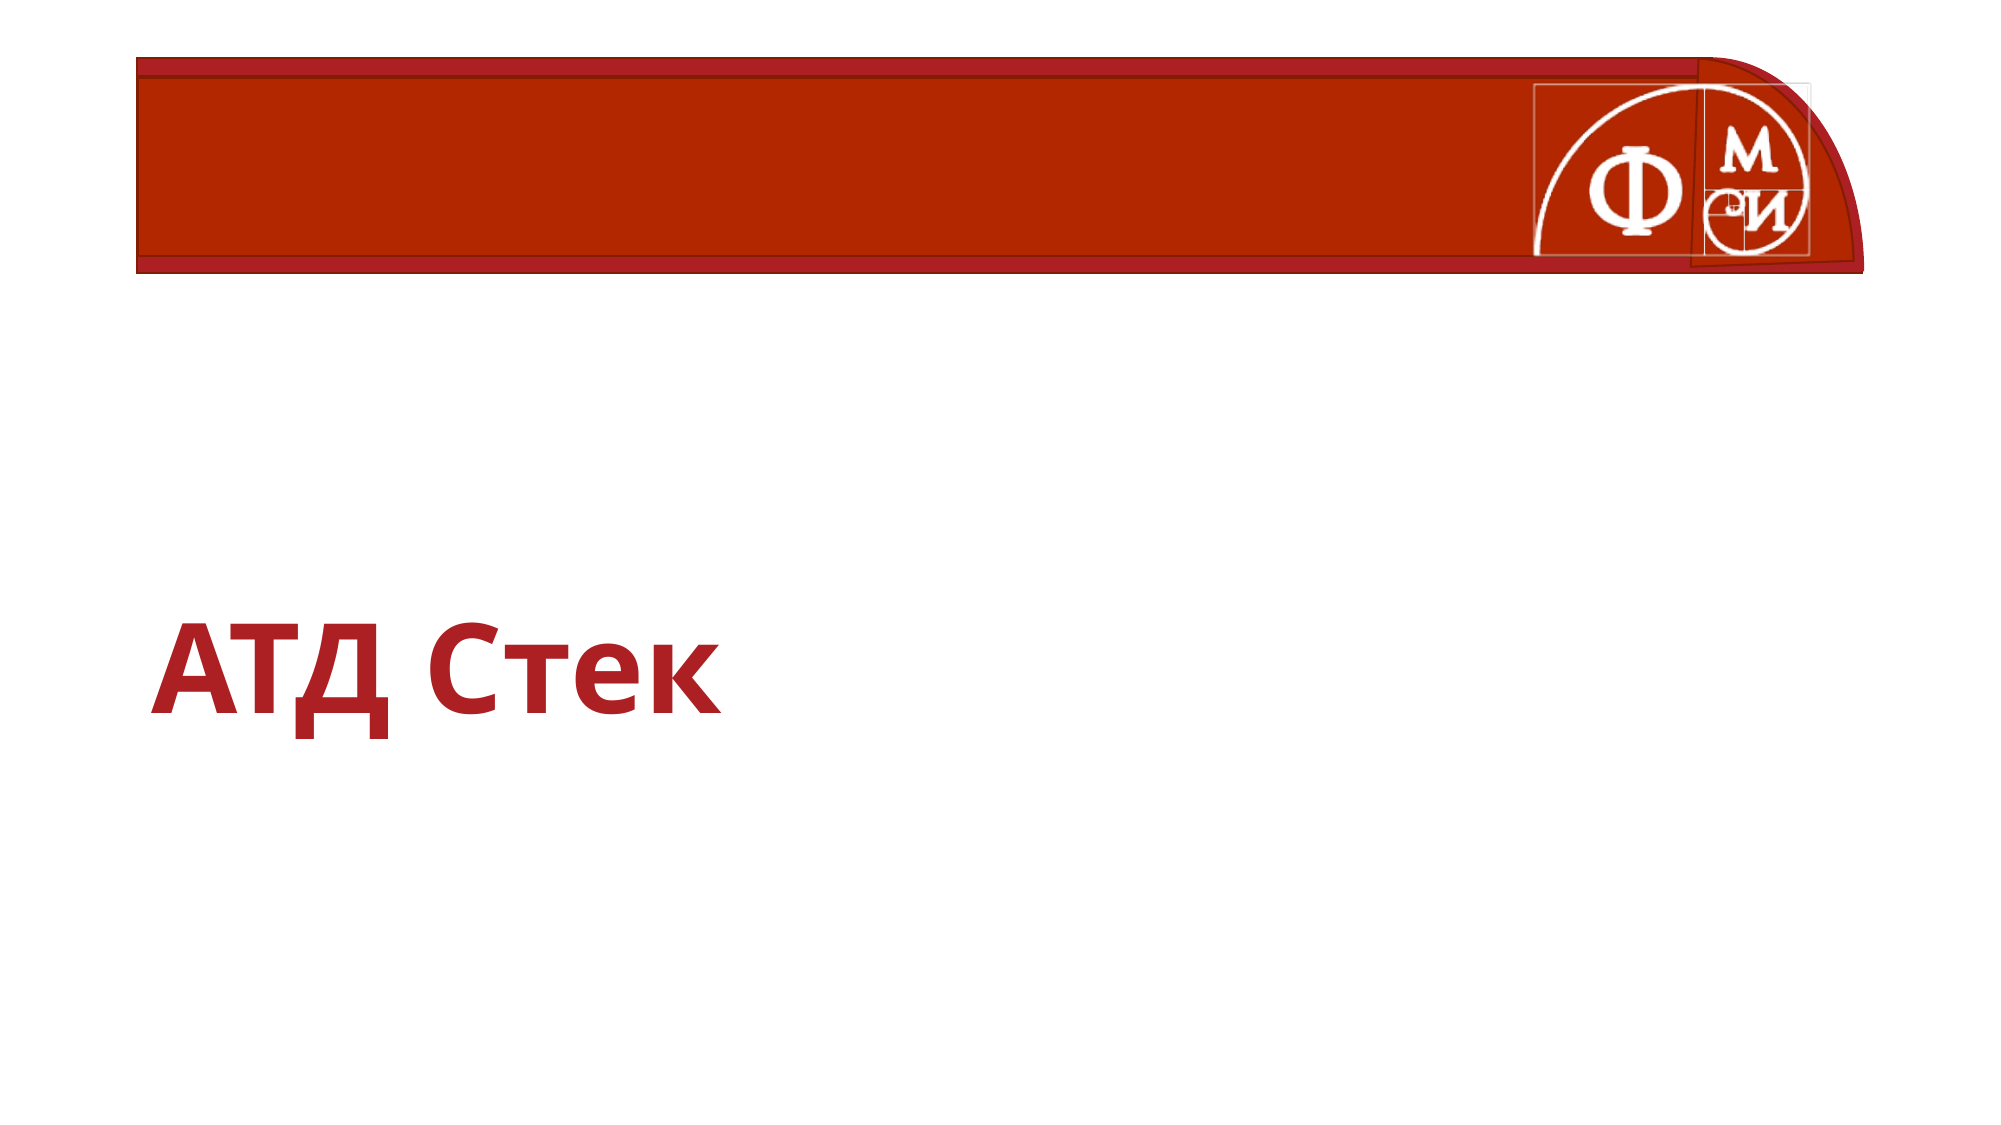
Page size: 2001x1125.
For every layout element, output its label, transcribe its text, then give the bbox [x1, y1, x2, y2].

title АТД Стек [136, 280, 1862, 749]
picture [1531, 80, 1813, 259]
